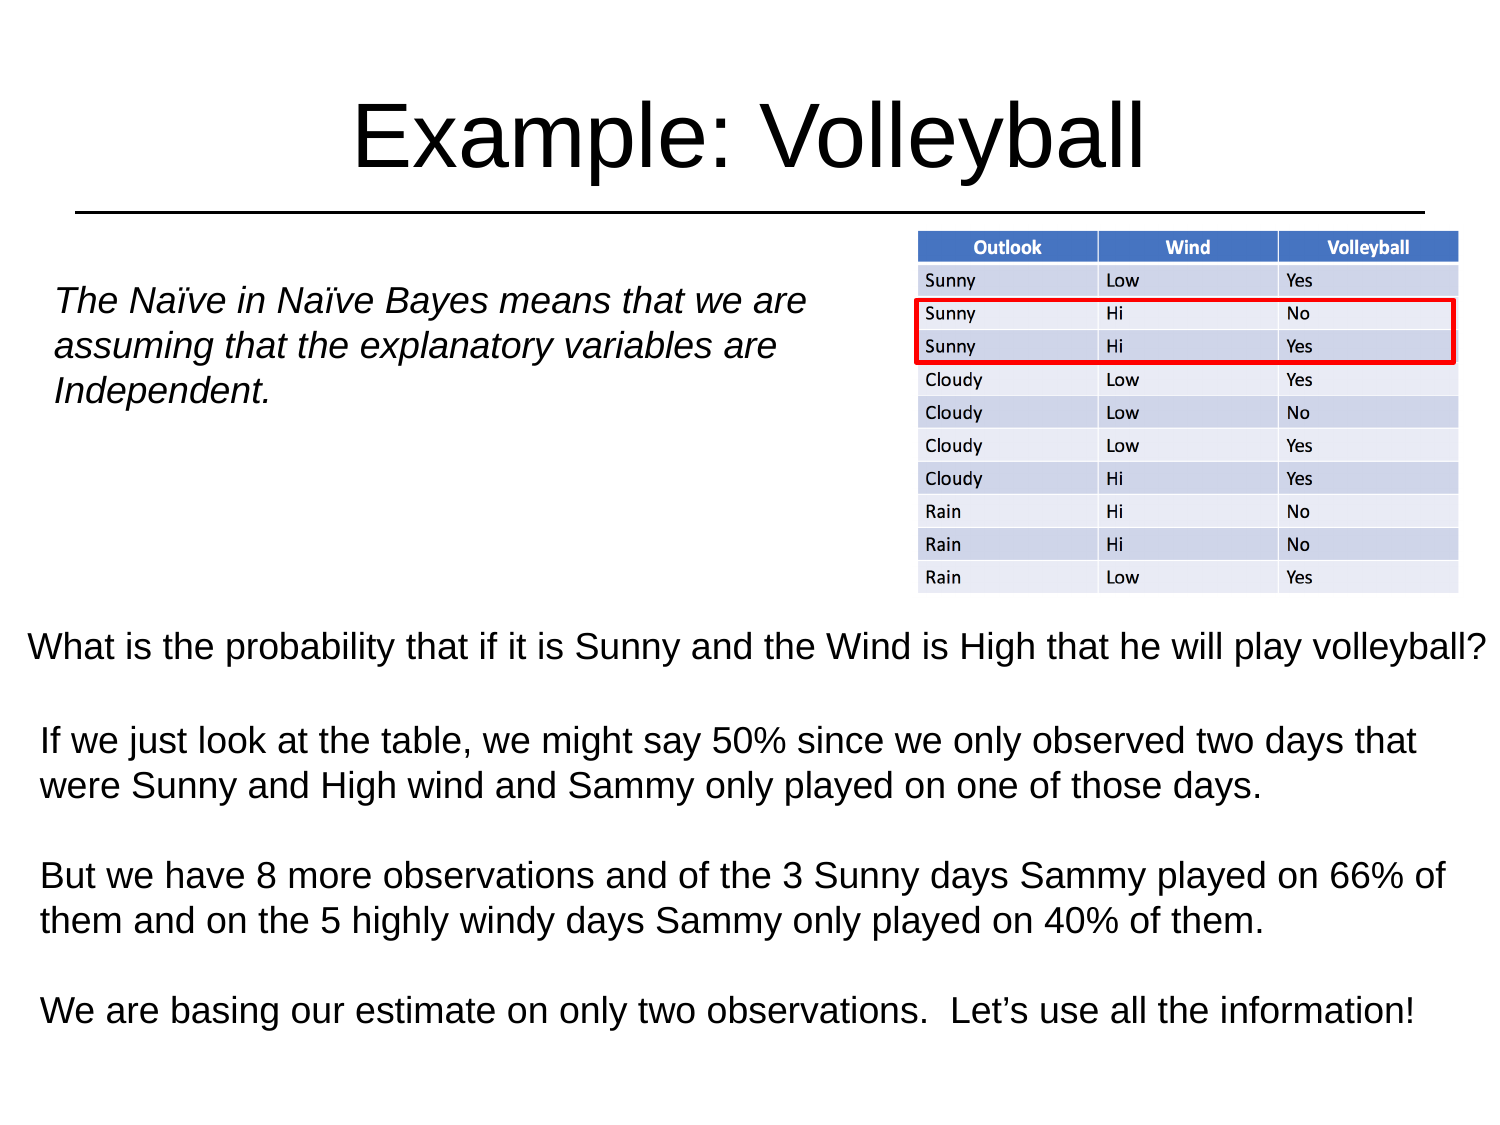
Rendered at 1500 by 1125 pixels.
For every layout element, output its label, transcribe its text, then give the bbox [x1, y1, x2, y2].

title Example: Volleyball [75, 37, 1425, 225]
text_box What is the probability that if it is Sunny and the Wind is High that he will play volleyball? [12, 614, 1500, 675]
picture [912, 224, 1464, 598]
text_box The Naïve in Naïve Bayes means that we are assuming that the explanatory variables are Independent. [39, 268, 833, 418]
text_box If we just look at the table, we might say 50% since we only observed two days that were Sunny and High wind and Sammy only played on one of those days. But we have 8 more observations and of the 3 Sunny days Sammy played on 66% of them and on the 5 highly windy days Sammy only played on 40% of them. We are basing our estimate on only two observations. Let’s use all the information! [24, 708, 1500, 1039]
